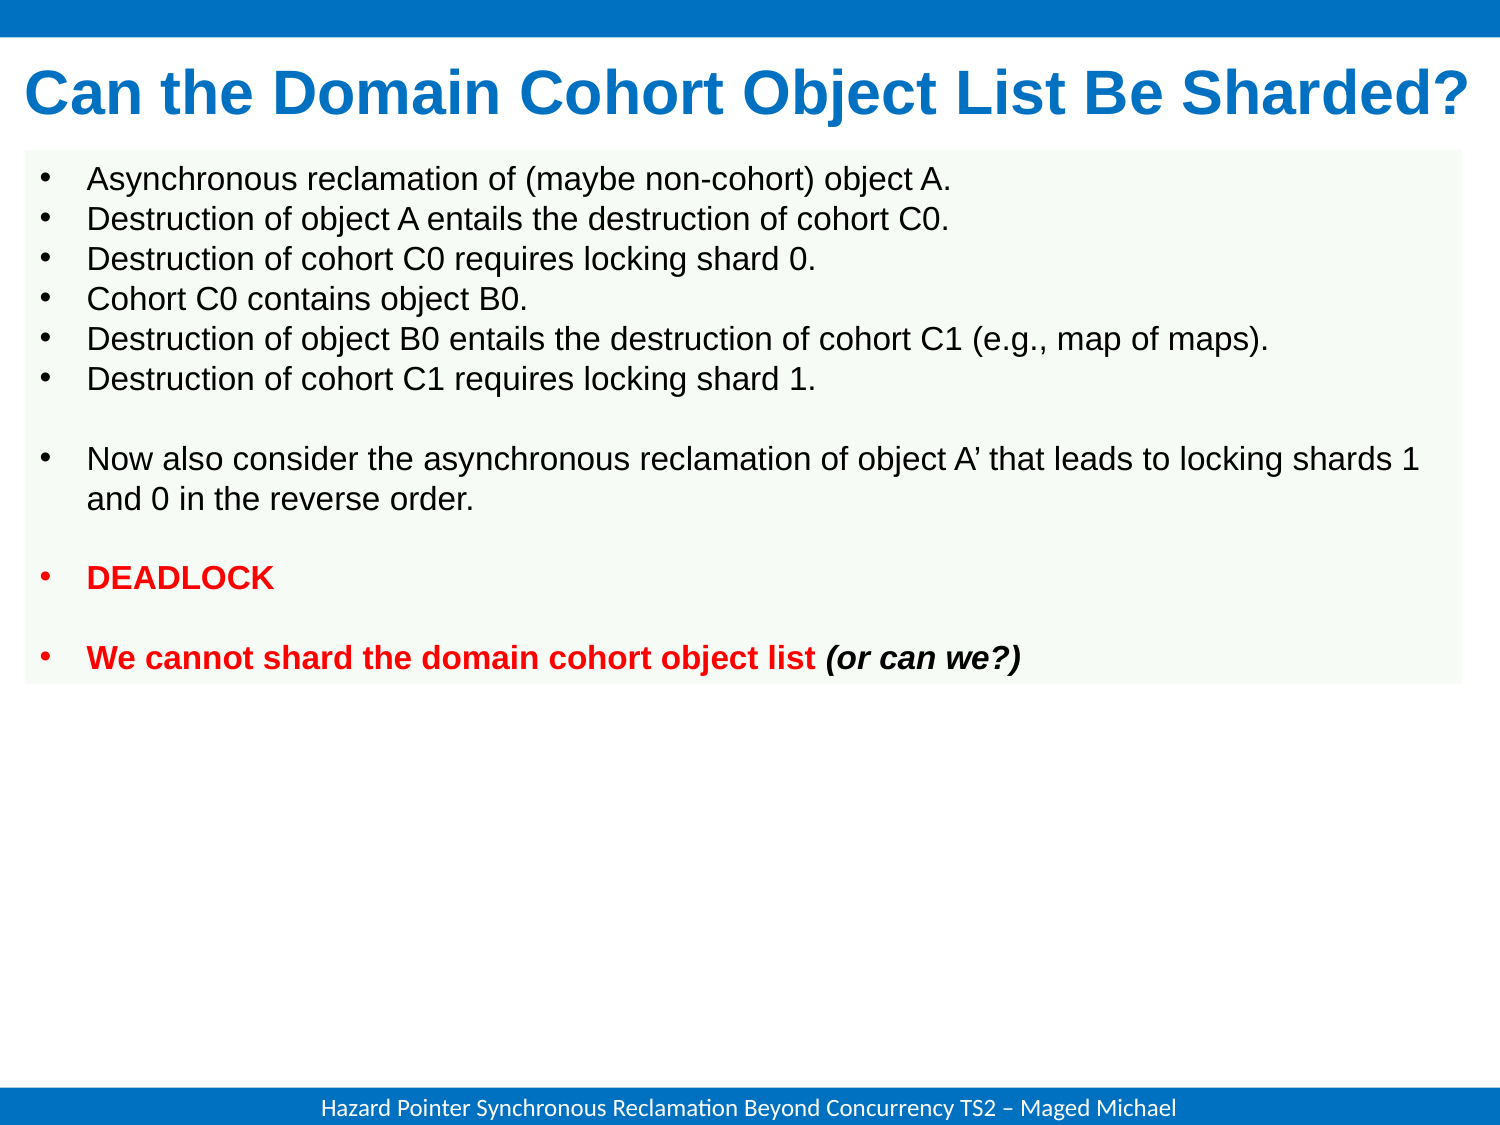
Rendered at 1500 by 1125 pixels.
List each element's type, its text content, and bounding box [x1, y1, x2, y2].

text_box Asynchronous reclamation of (maybe non-cohort) object A. Destruction of object A entails the destruction of cohort C0. Destruction of cohort C0 requires locking shard 0. Cohort C0 contains object B0. Destruction of object B0 entails the destruction of cohort C1 (e.g., map of maps). Destruction of cohort C1 requires locking shard 1. Now also consider the asynchronous reclamation of object A’ that leads to locking shards 1 and 0 in the reverse order. DEADLOCK We cannot shard the domain cohort object list (or can we?) [24, 149, 1463, 684]
text_box Hazard Pointer Synchronous Reclamation Beyond Concurrency TS2 – Maged Michael [0, 1086, 1500, 1125]
title Can the Domain Cohort Object List Be Sharded? [9, 55, 1488, 138]
text_box [0, 0, 1500, 38]
